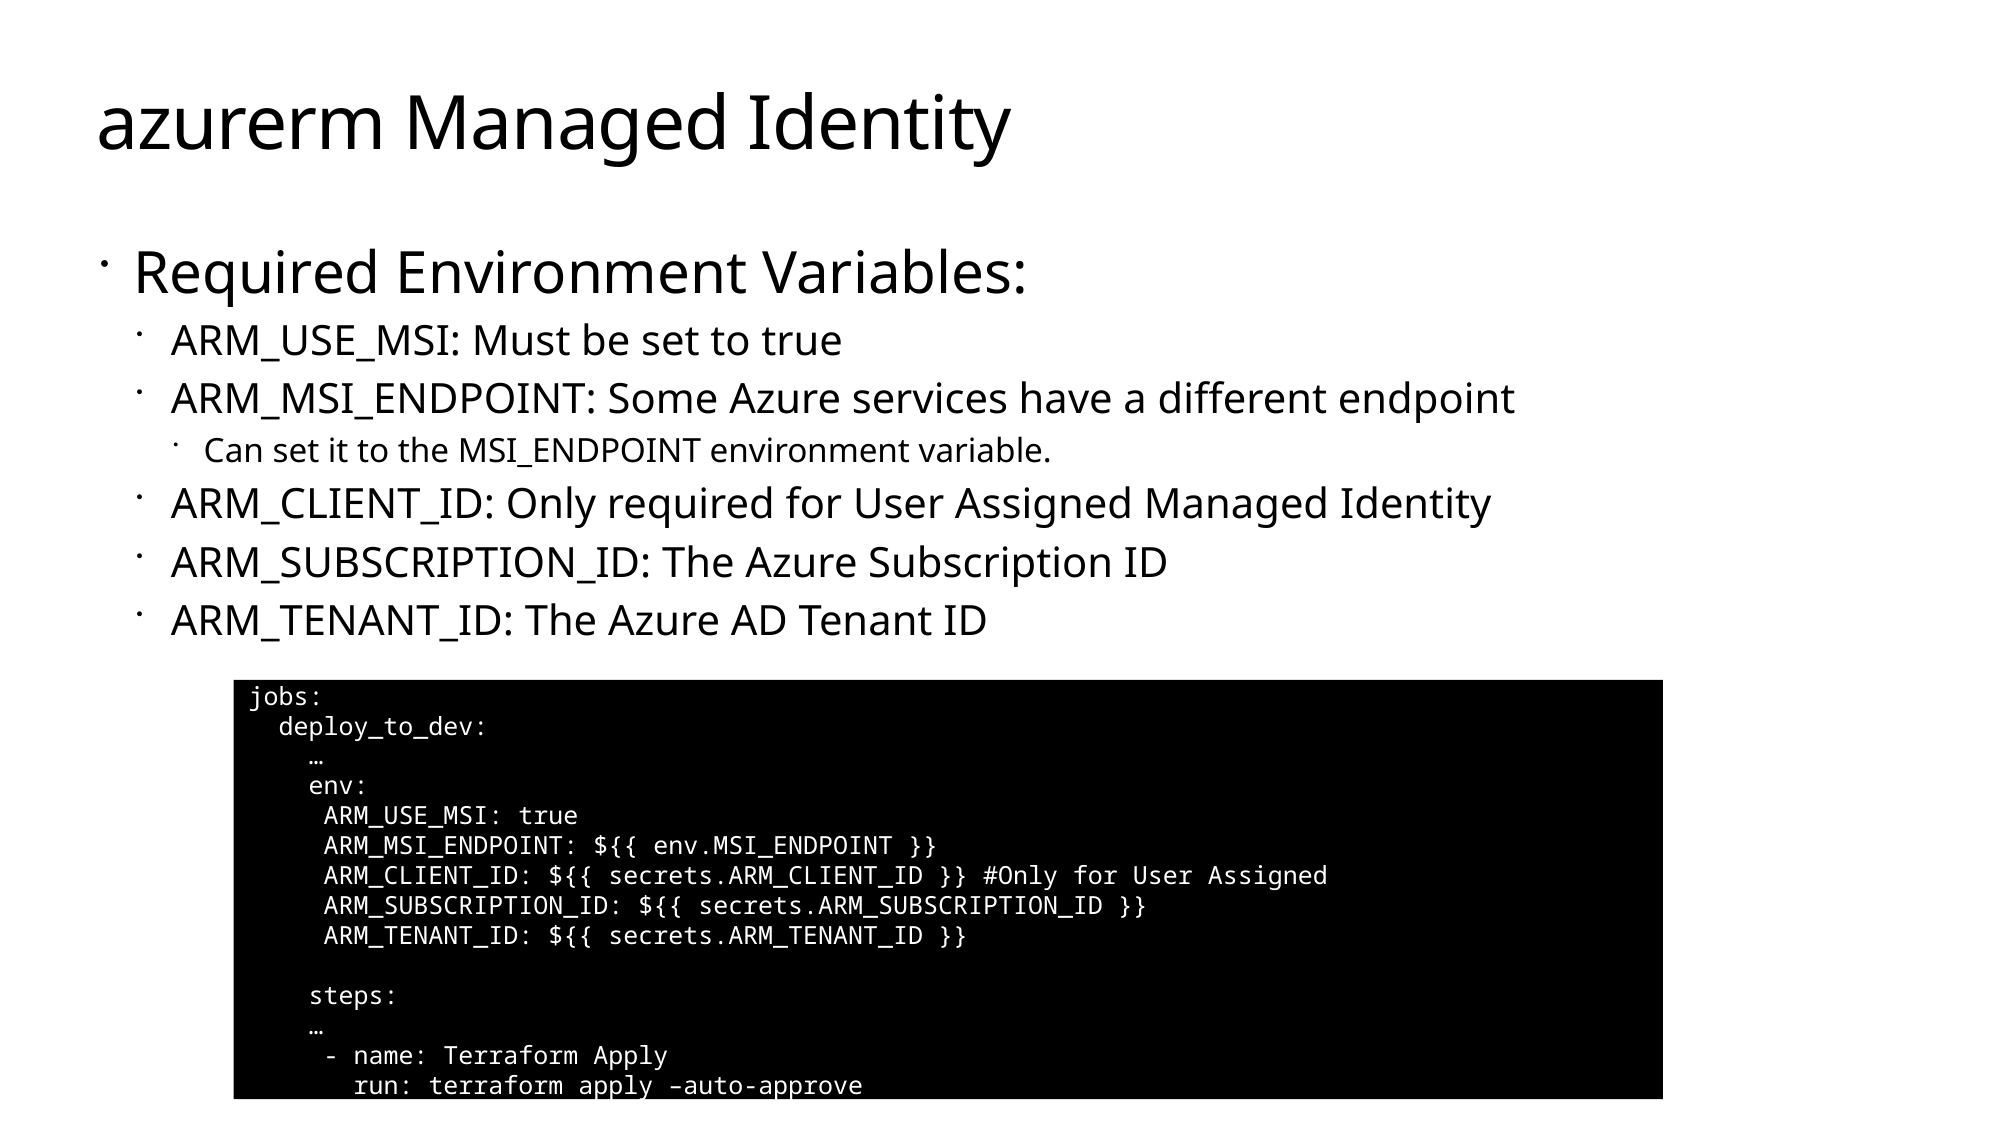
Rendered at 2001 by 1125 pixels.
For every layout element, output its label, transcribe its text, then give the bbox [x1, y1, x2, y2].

title azurerm Managed Identity [96, 75, 1904, 166]
text_box jobs: deploy_to_dev: … env: ARM_USE_MSI: true ARM_MSI_ENDPOINT: ${{ env.MSI_ENDPOINT }} ARM_CLIENT_ID: ${{ secrets.ARM_CLIENT_ID }} #Only for User Assigned ARM_SUBSCRIPTION_ID: ${{ secrets.ARM_SUBSCRIPTION_ID }} ARM_TENANT_ID: ${{ secrets.ARM_TENANT_ID }} steps: … - name: Terraform Apply run: terraform apply –auto-approve [233, 679, 1663, 1100]
list Required Environment Variables: ARM_USE_MSI: Must be set to true ARM_MSI_ENDPOINT: Some Azure services have a different endpoint Can set it to the MSI_ENDPOINT environment variable. ARM_CLIENT_ID: Only required for User Assigned Managed Identity ARM_SUBSCRIPTION_ID: The Azure Subscription ID ARM_TENANT_ID: The Azure AD Tenant ID [95, 235, 1904, 658]
